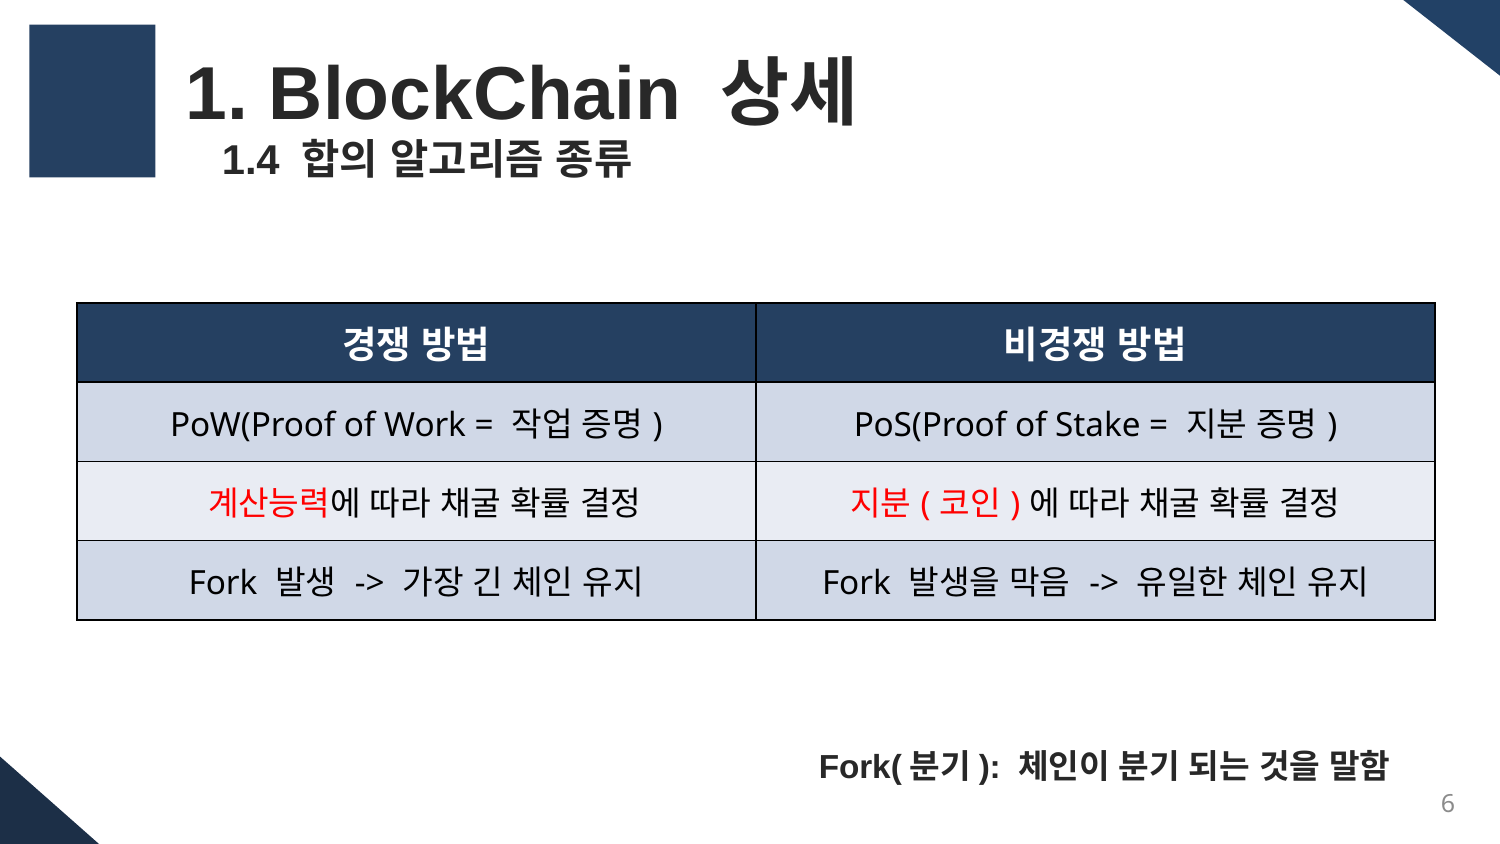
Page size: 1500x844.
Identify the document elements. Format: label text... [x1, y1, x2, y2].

slide_number 6 [1120, 782, 1471, 828]
text_box [0, 756, 100, 844]
text_box [1403, 0, 1500, 76]
table_header 비경쟁 방법 [757, 304, 1434, 381]
table_header 경쟁 방법 [78, 304, 755, 381]
table_cell 지분(코인)에 따라 채굴 확률 결정 [757, 462, 1434, 540]
text_box Fork(분기): 체인이 분기 되는 것을 말함 [781, 693, 1500, 805]
table_cell 계산능력에 따라 채굴 확률 결정 [78, 462, 755, 540]
table_cell Fork 발생을 막음 -> 유일한 체인 유지 [757, 541, 1434, 619]
text_box 1.4 합의 알고리즘 종류 [184, 90, 1379, 201]
text_box 1. BlockChain 상세 [171, 11, 1366, 123]
text_box [29, 24, 156, 178]
table_cell PoW(Proof of Work = 작업 증명) [78, 383, 755, 461]
table_cell PoS(Proof of Stake = 지분 증명) [757, 383, 1434, 461]
table_cell Fork 발생 -> 가장 긴 체인 유지 [78, 541, 755, 619]
